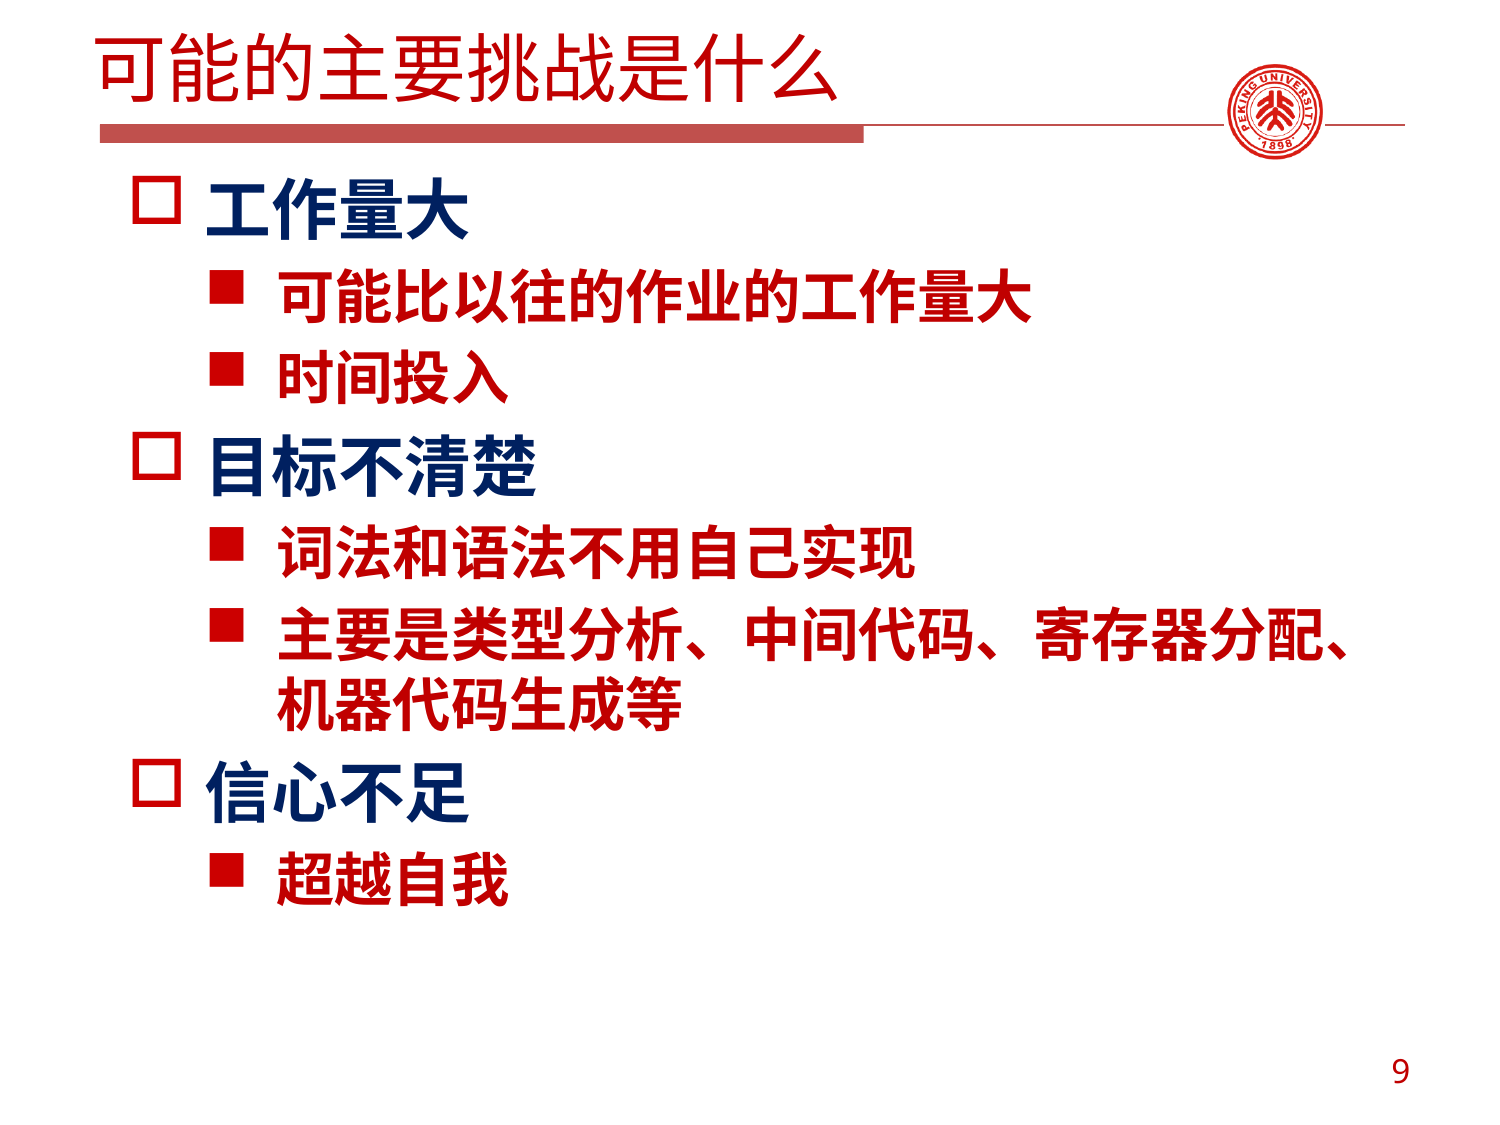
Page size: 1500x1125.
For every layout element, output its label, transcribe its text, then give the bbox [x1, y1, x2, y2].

text_box 工作量大 可能比以往的作业的工作量大 时间投入 目标不清楚 词法和语法不用自己实现 主要是类型分析、中间代码、寄存器分配、机器代码生成等 信心不足 超越自我 [112, 160, 1388, 1012]
picture [1224, 134, 1325, 160]
slide_number 9 [1074, 1042, 1425, 1103]
title 可能的主要挑战是什么 [76, 0, 1425, 134]
